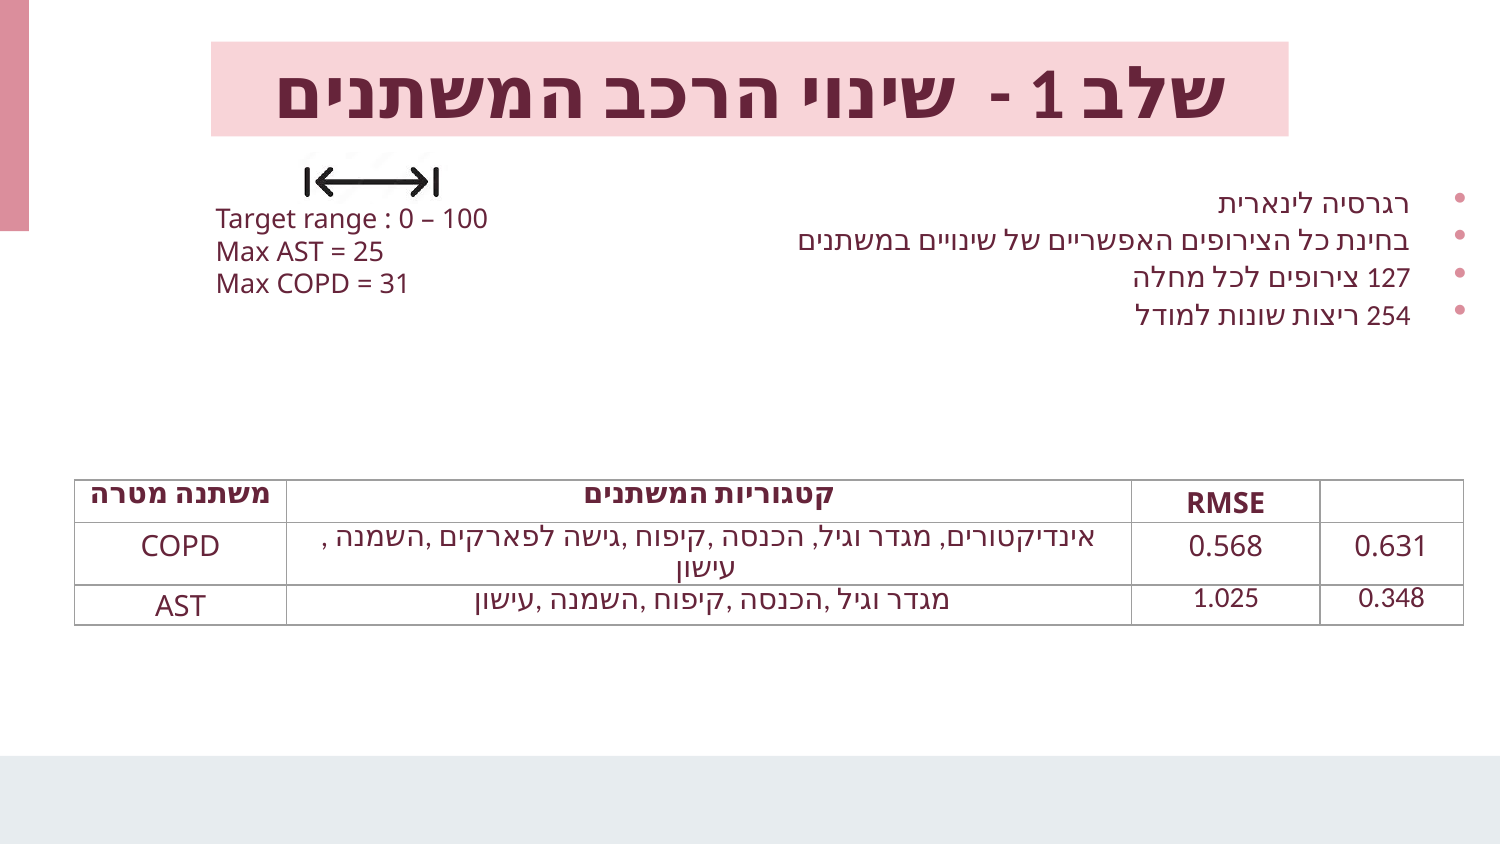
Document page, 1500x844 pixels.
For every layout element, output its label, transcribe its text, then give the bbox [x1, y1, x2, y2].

picture [297, 152, 449, 204]
text_box Target range : 0 – 100 Max AST = 25 Max COPD = 31 [200, 194, 579, 307]
subtitle רגרסיה לינארית בחינת כל הצירופים האפשריים של שינויים במשתנים 127 צירופים לכל מחלה 254 ריצות שונות למודל [753, 166, 1482, 413]
text_box שלב 1 - שינוי הרכב המשתנים [211, 41, 1289, 137]
